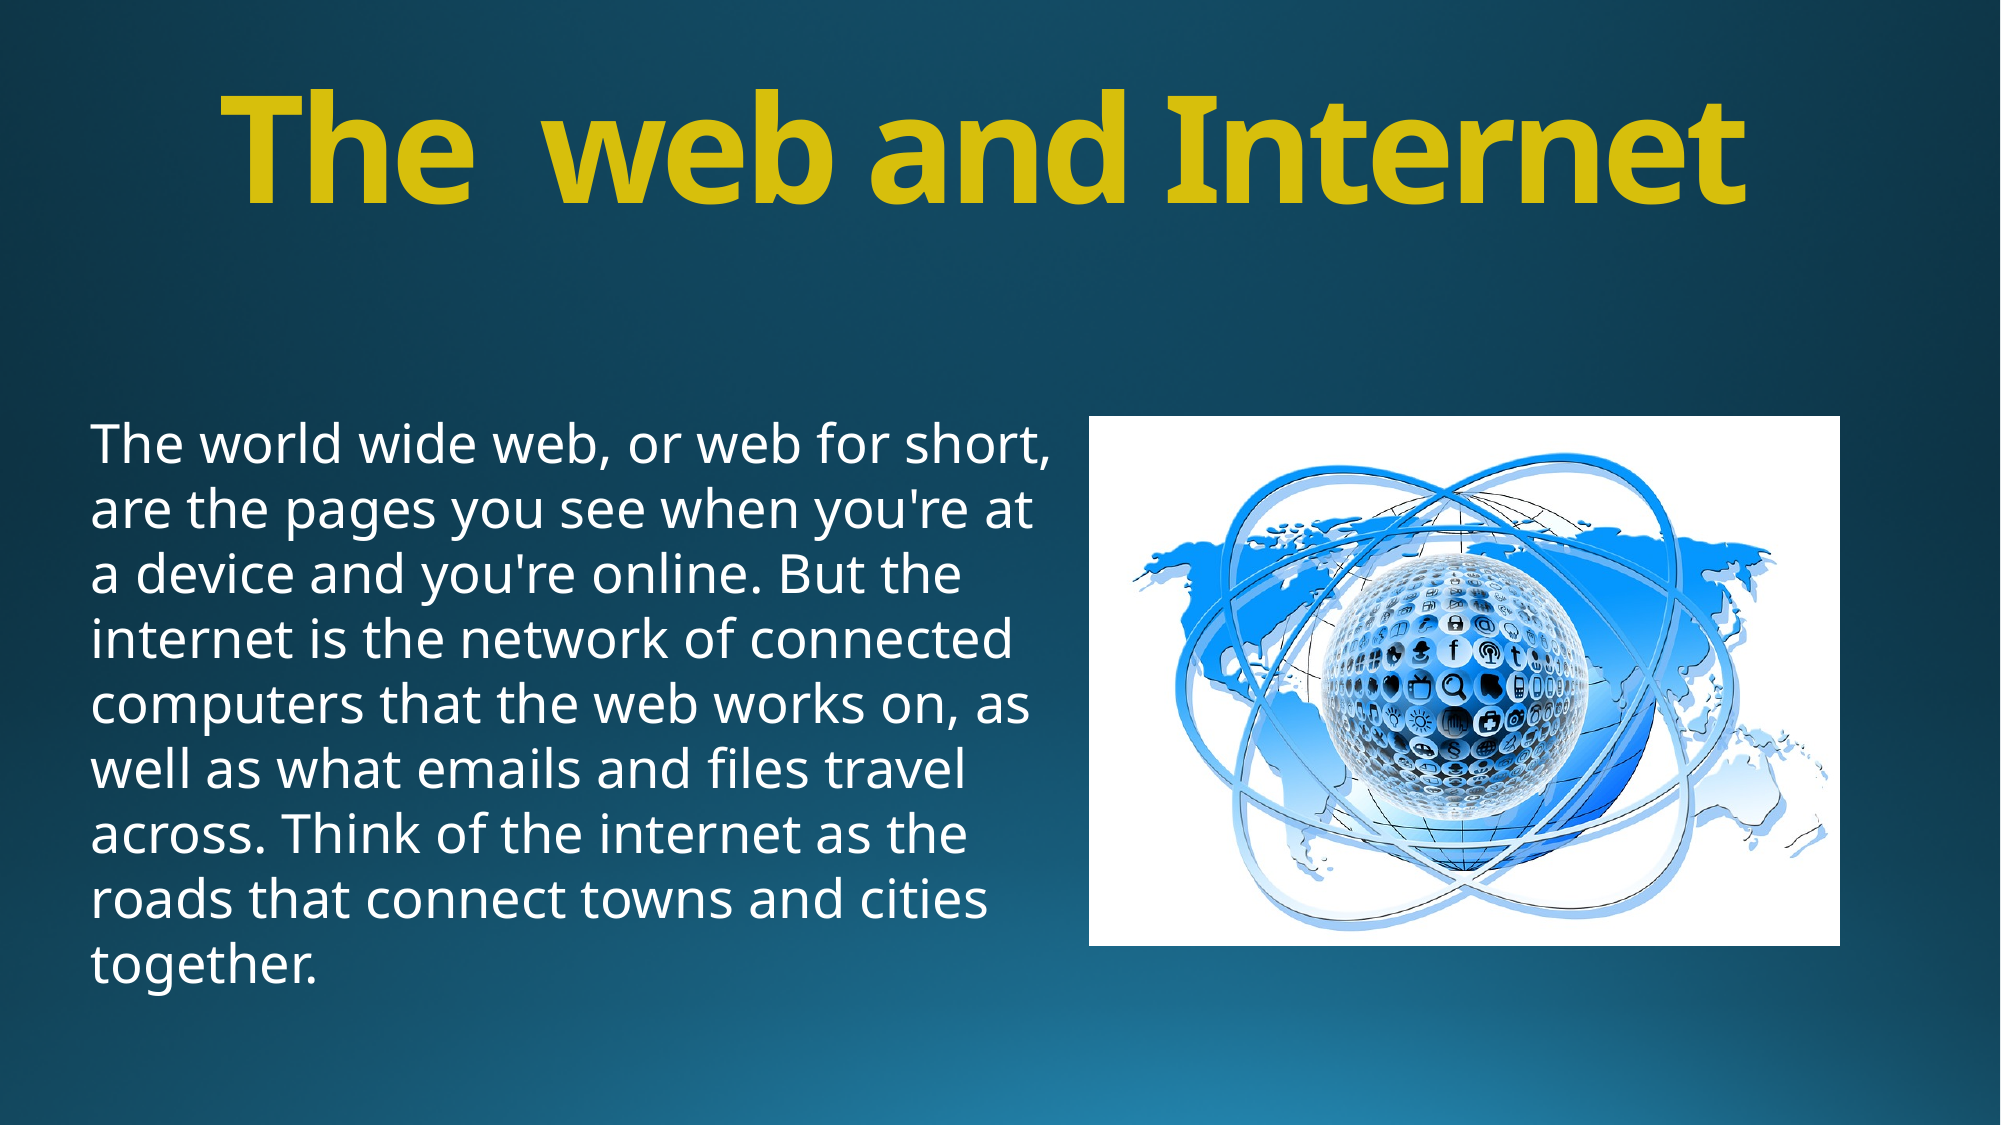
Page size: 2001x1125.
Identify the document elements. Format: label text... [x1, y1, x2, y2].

title The web and Internet [202, 66, 1768, 263]
picture [0, 0, 2001, 1125]
text_box The world wide web, or web for short, are the pages you see when you're at a device and you're online. But the internet is the network of connected computers that the web works on, as well as what emails and files travel across. Think of the internet as the roads that connect towns and cities together. [76, 401, 1072, 1002]
